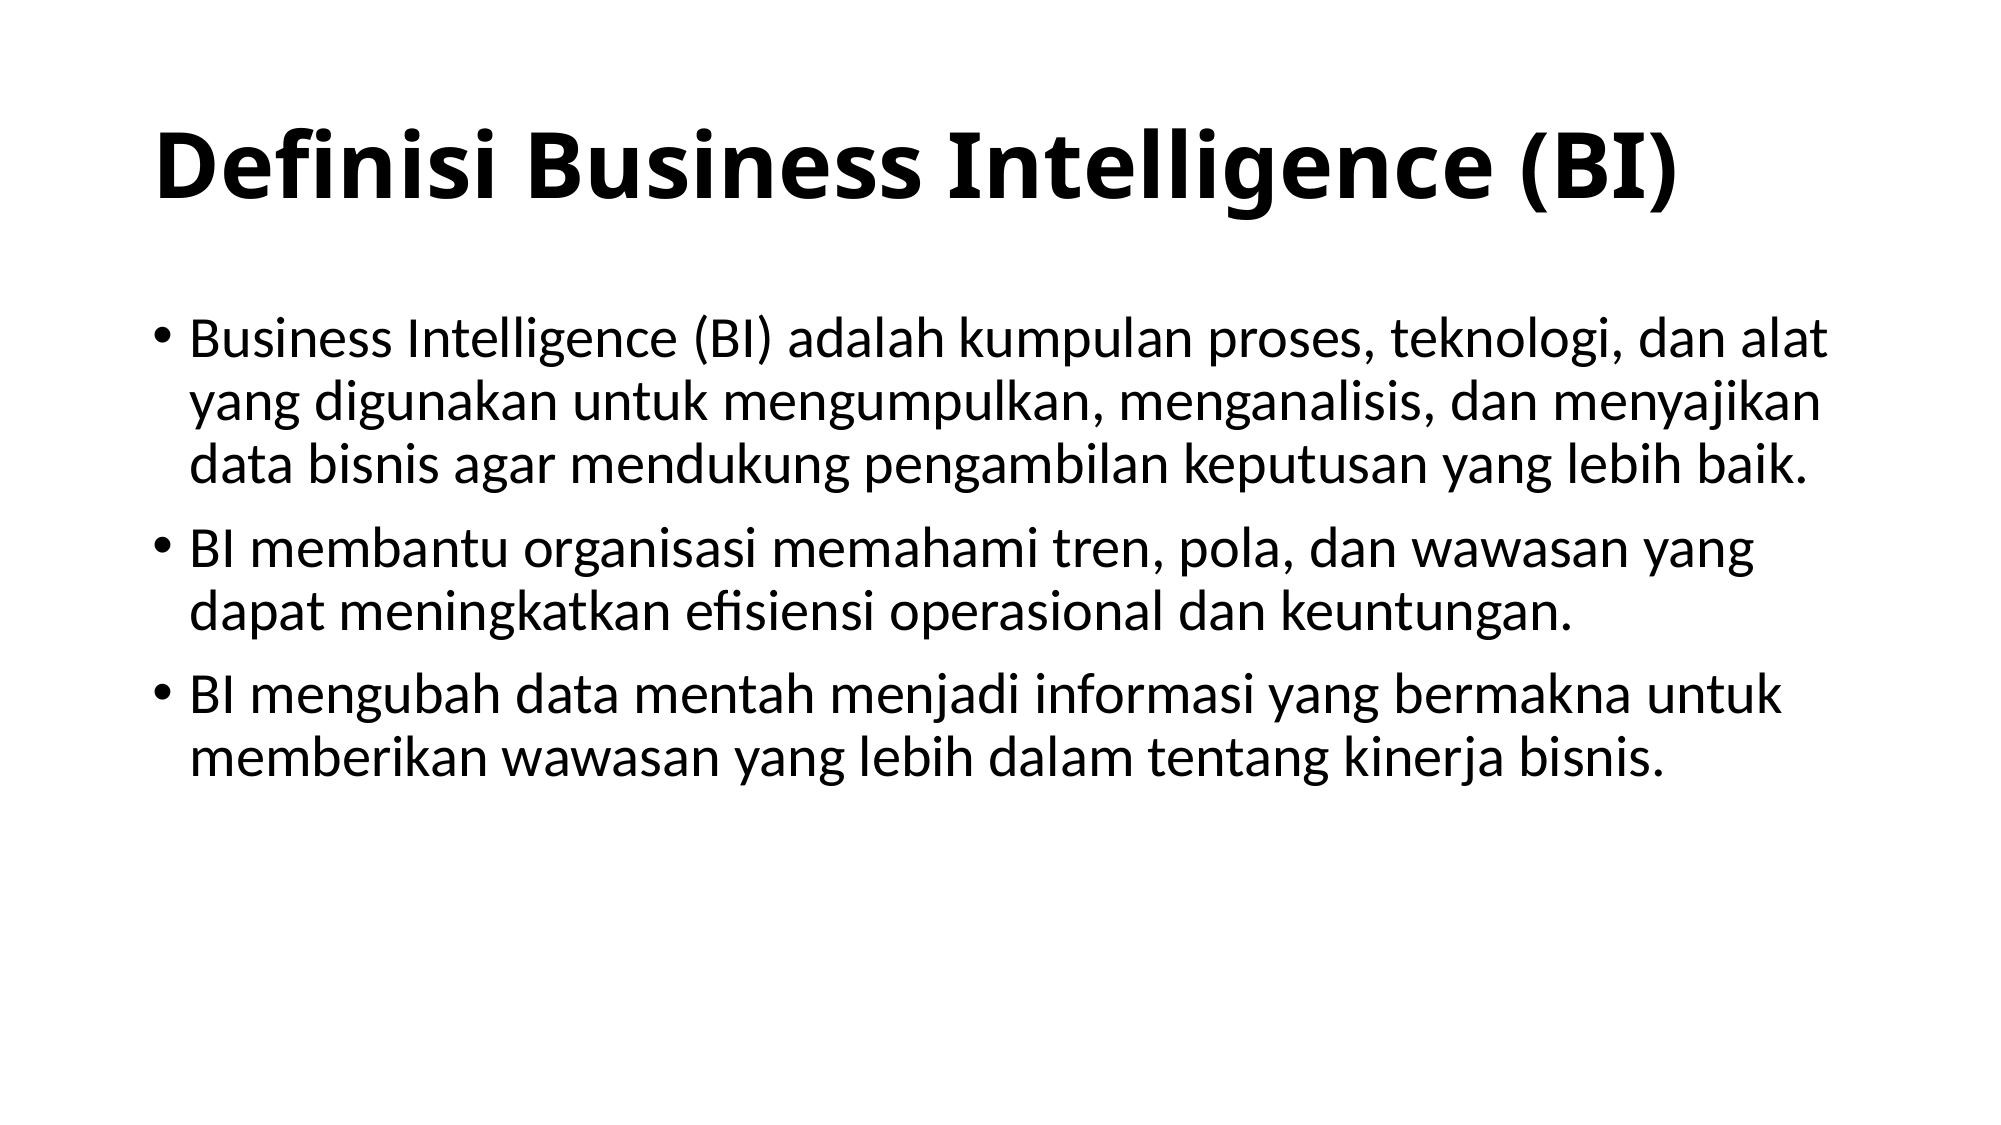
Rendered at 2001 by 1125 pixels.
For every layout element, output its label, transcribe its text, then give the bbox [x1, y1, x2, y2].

list Business Intelligence (BI) adalah kumpulan proses, teknologi, dan alat yang digunakan untuk mengumpulkan, menganalisis, dan menyajikan data bisnis agar mendukung pengambilan keputusan yang lebih baik. BI membantu organisasi memahami tren, pola, dan wawasan yang dapat meningkatkan efisiensi operasional dan keuntungan. BI mengubah data mentah menjadi informasi yang bermakna untuk memberikan wawasan yang lebih dalam tentang kinerja bisnis. [137, 299, 1863, 1014]
title Definisi Business Intelligence (BI) [137, 59, 1863, 278]
